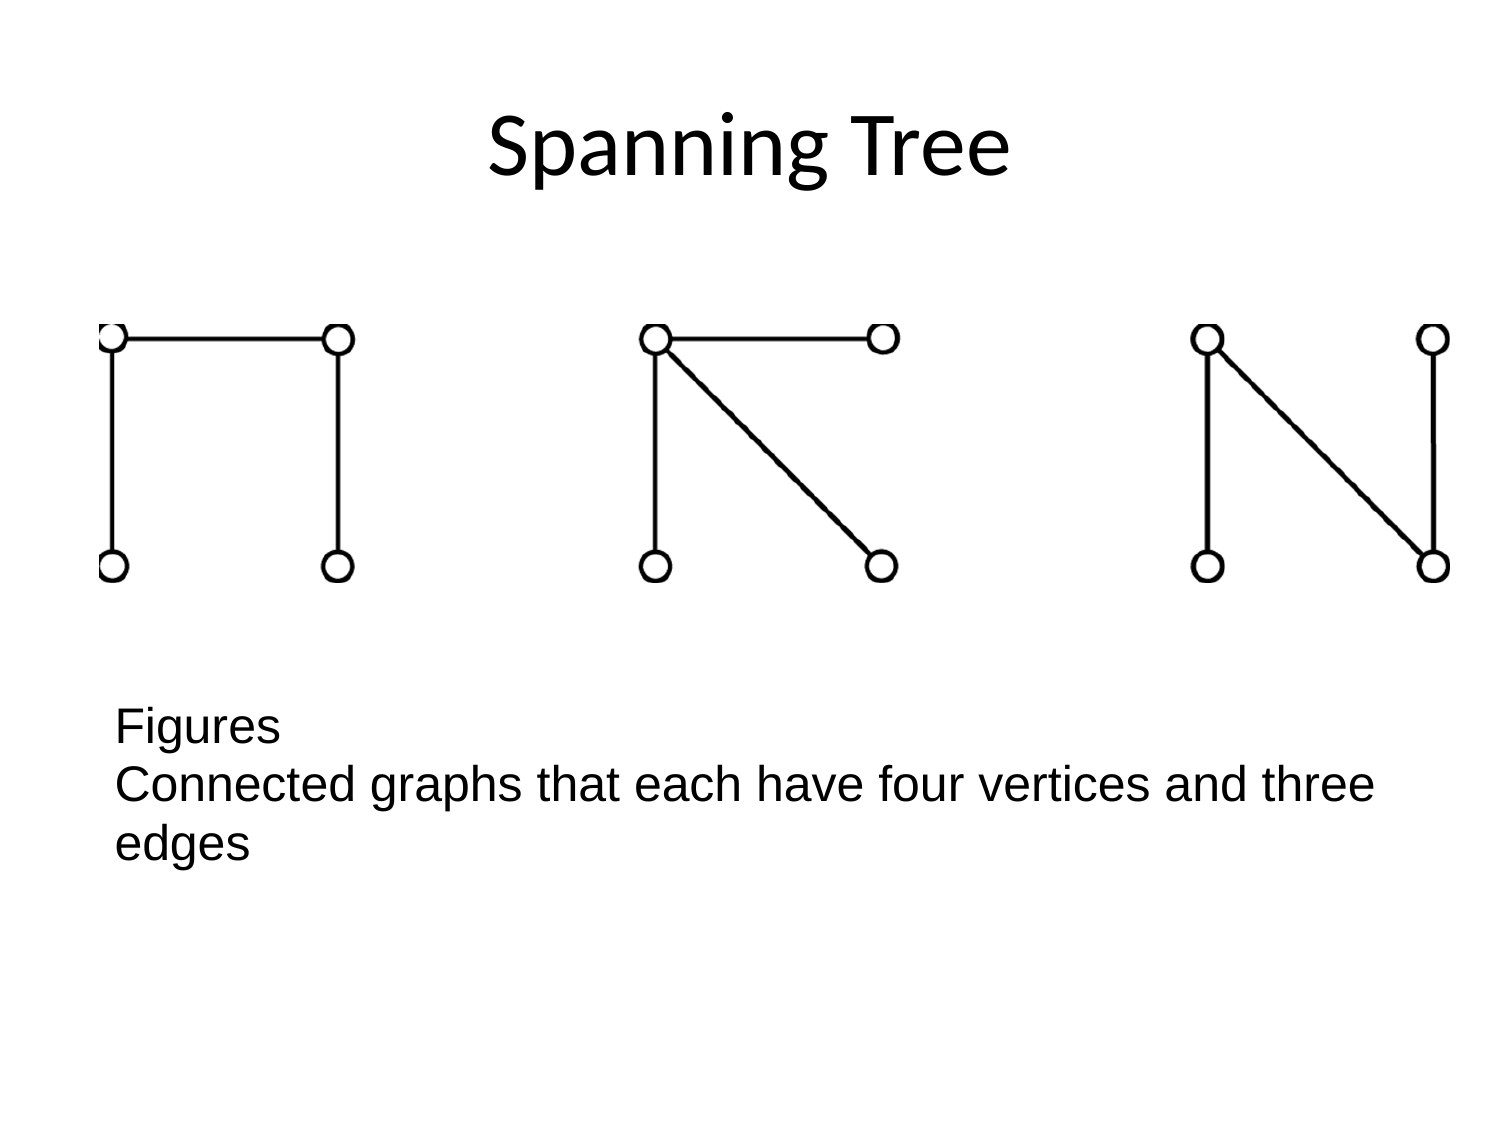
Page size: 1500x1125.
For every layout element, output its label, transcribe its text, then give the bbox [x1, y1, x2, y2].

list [99, 324, 1451, 583]
text_box Figures Connected graphs that each have four vertices and three edges [99, 687, 1438, 878]
title Spanning Tree [75, 45, 1425, 233]
